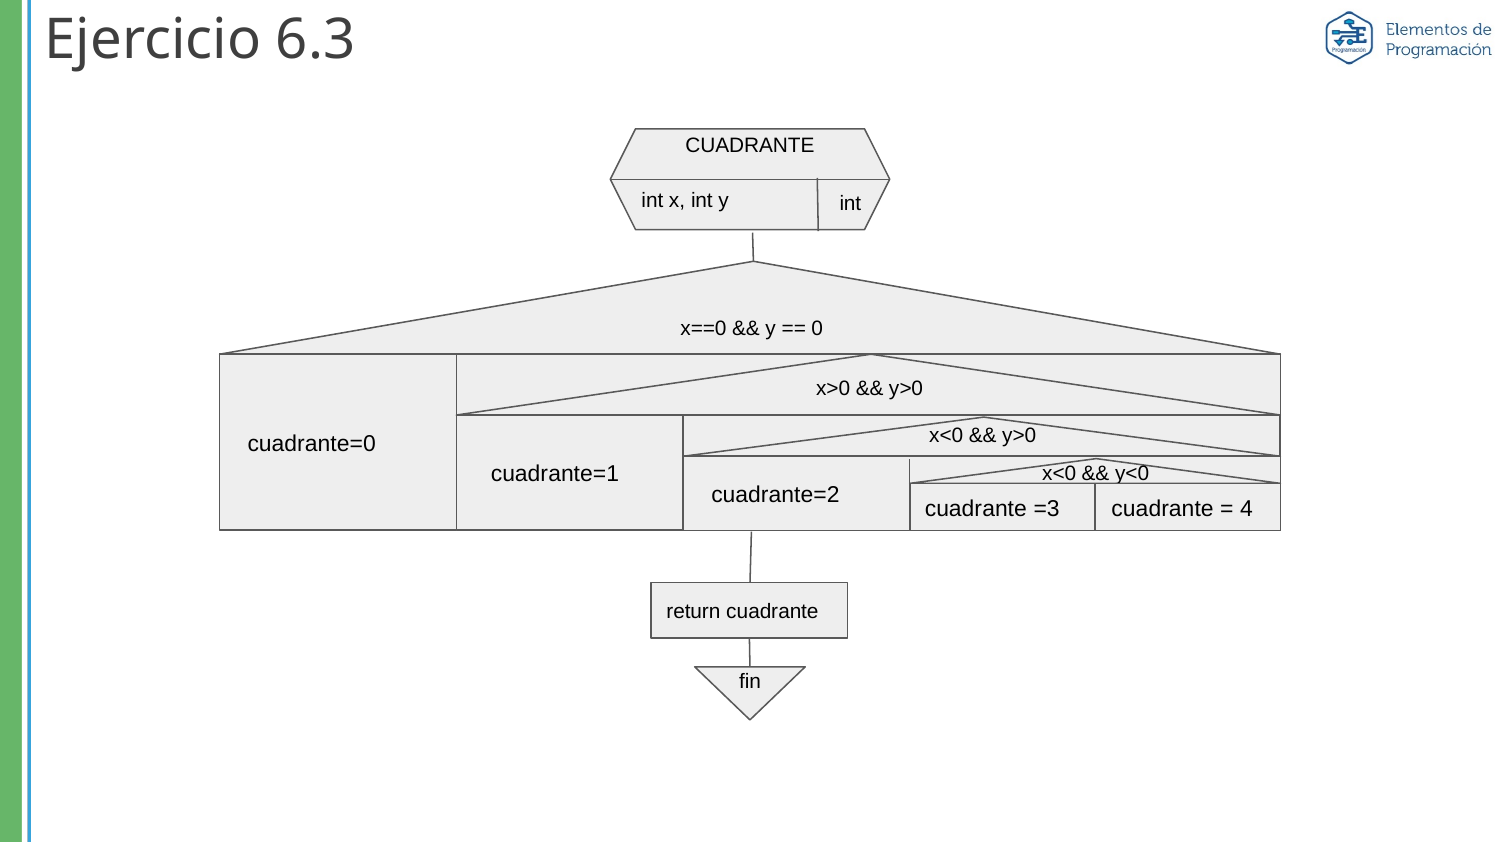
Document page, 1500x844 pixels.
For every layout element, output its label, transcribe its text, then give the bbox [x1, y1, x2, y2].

picture [1320, 0, 1500, 76]
picture [0, 0, 43, 842]
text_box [219, 118, 1281, 721]
text_box Ejercicio 6.3 [46, 0, 493, 84]
